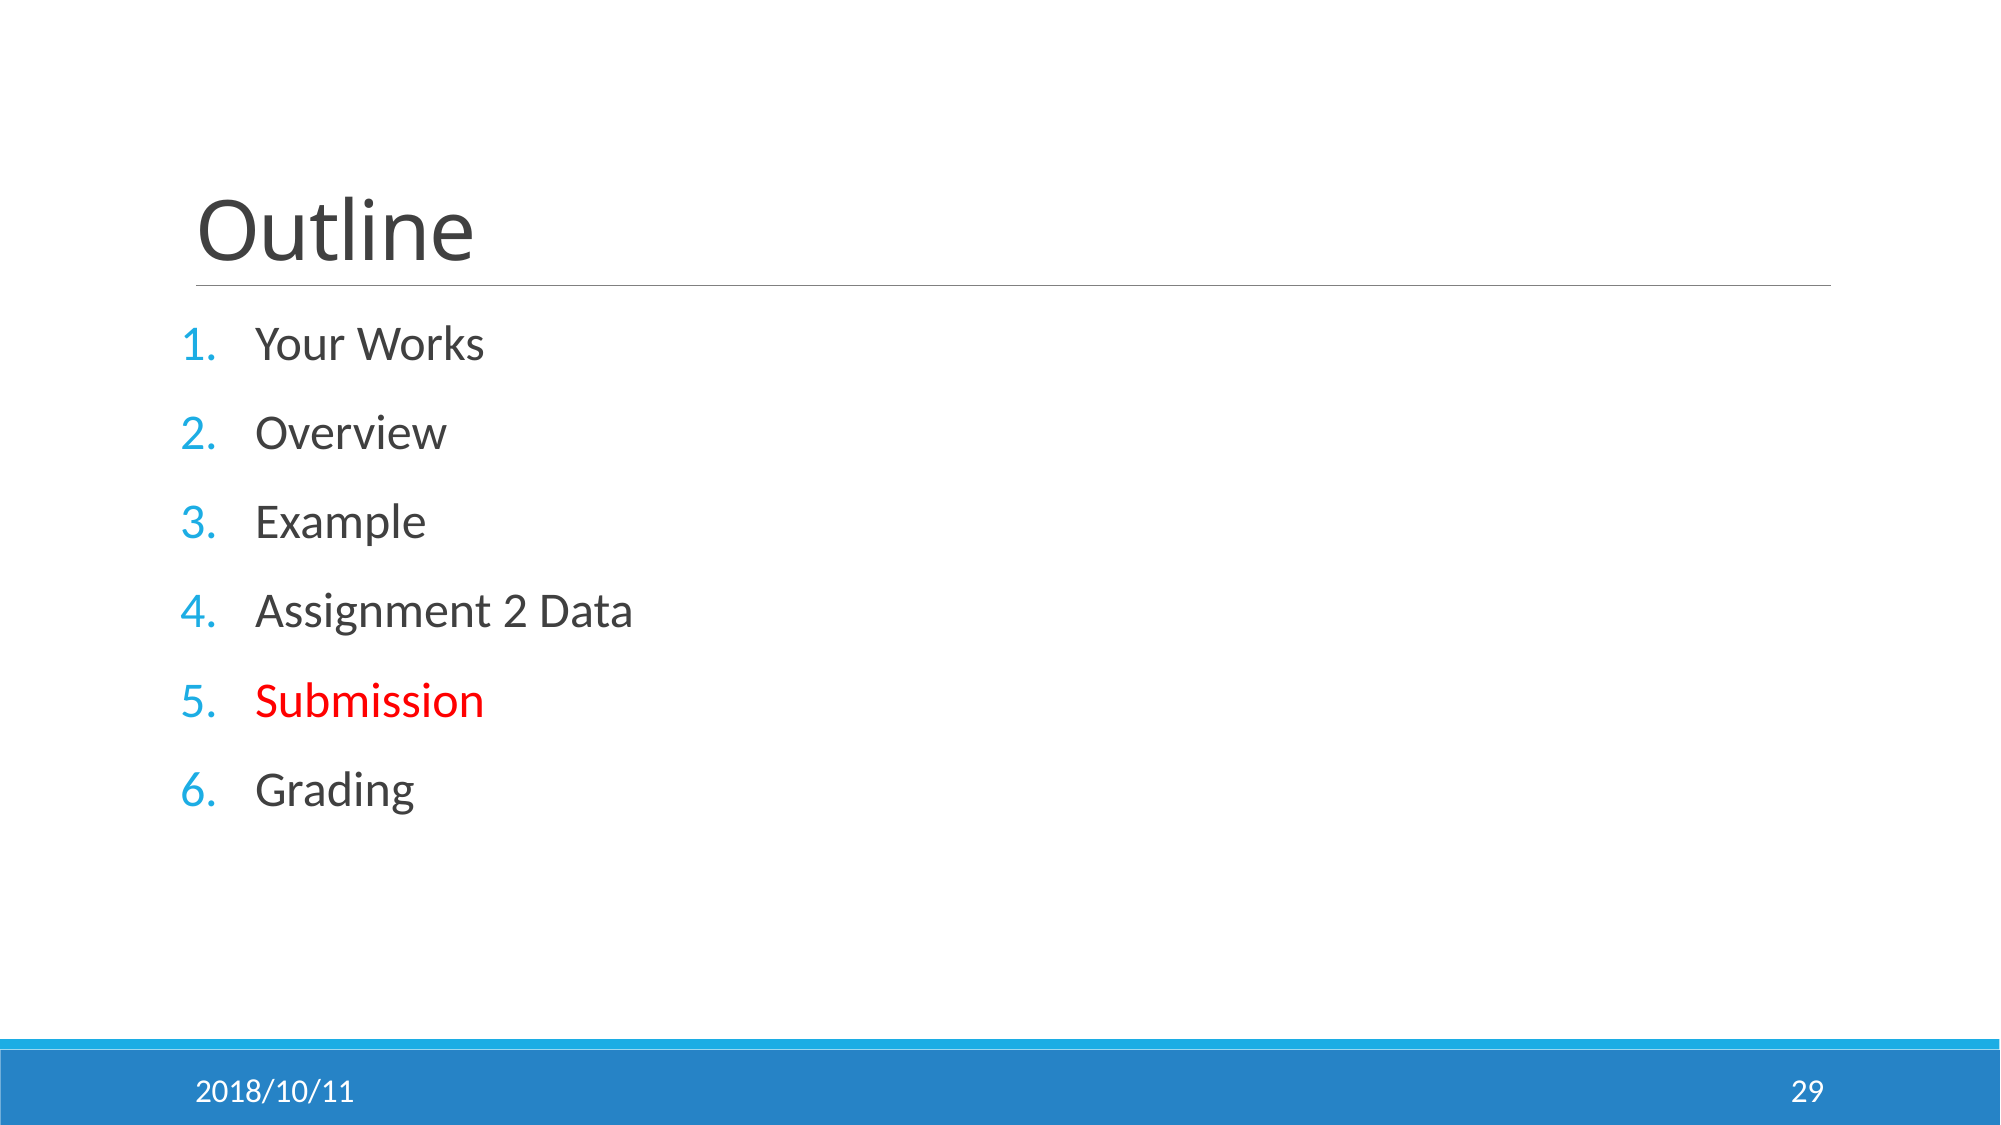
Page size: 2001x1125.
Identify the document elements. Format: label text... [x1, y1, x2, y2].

title Outline [180, 47, 1830, 285]
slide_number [180, 1059, 586, 1120]
list Your Works Overview Example Assignment 2 Data Submission Grading [180, 302, 1830, 963]
slide_number 29 [1624, 1059, 1840, 1120]
